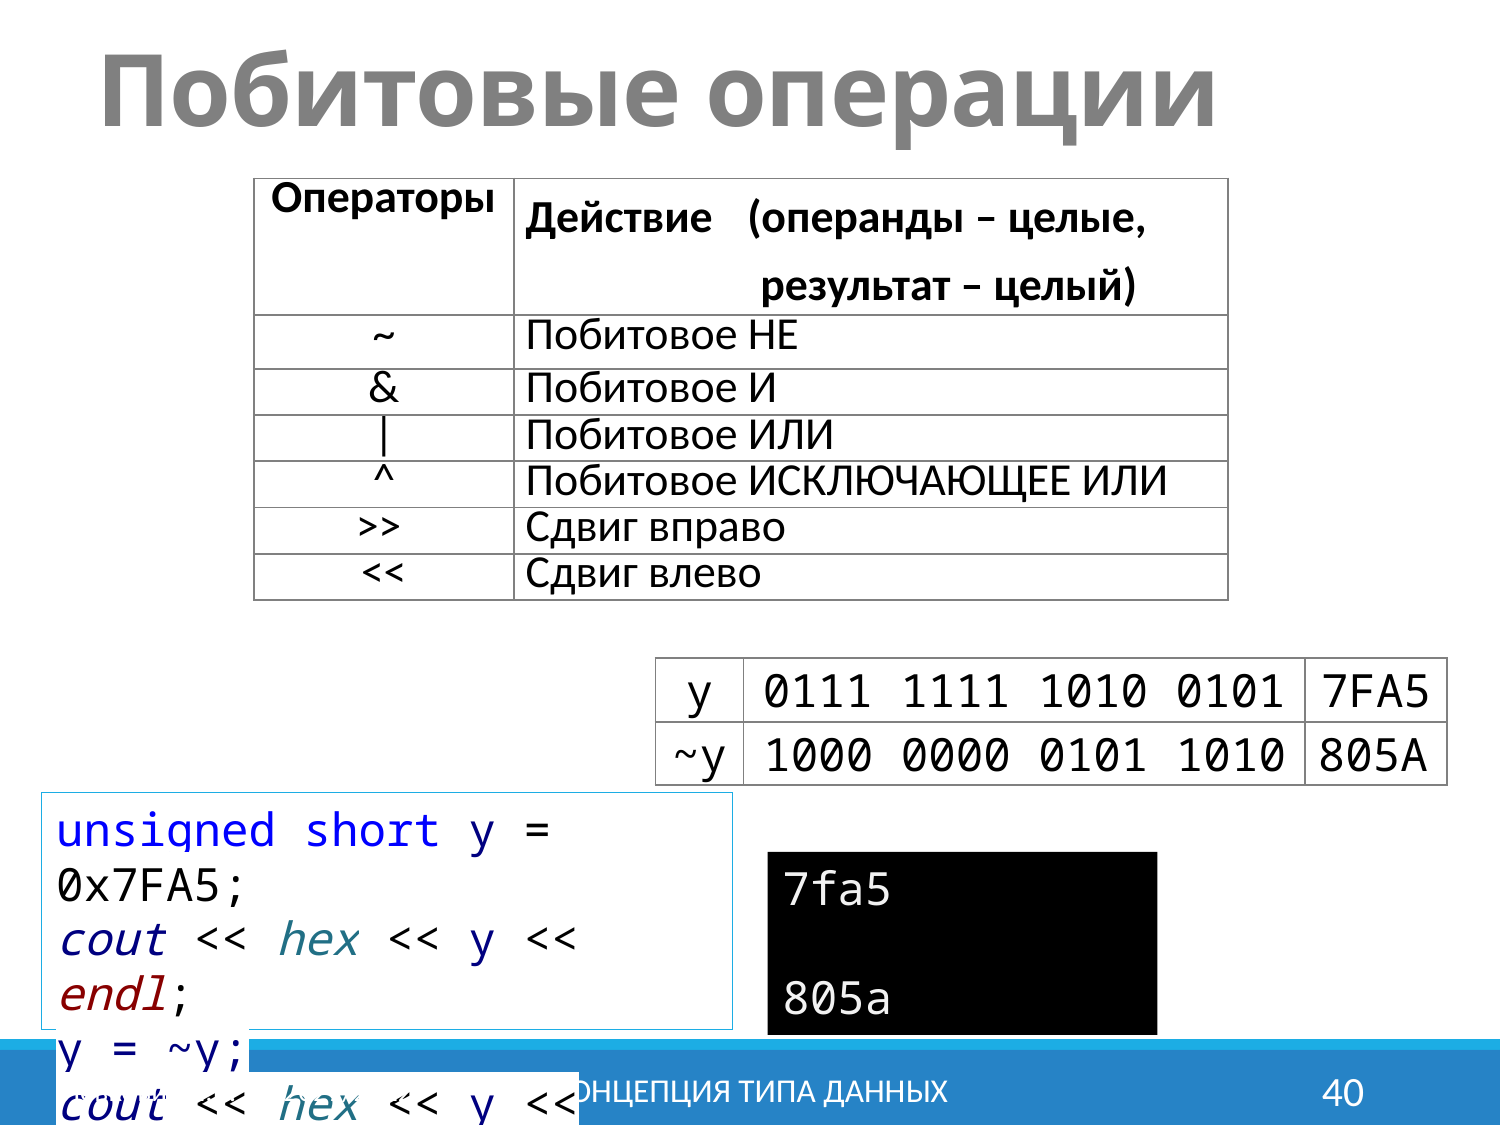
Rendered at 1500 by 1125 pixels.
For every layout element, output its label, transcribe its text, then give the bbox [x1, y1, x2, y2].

table_header 7FA5 [1306, 659, 1446, 721]
table_cell ~y [656, 723, 743, 784]
table_cell Сдвиг влево [515, 555, 1227, 599]
table_cell ^ [255, 462, 513, 507]
table_cell | [255, 416, 513, 460]
table_cell [1306, 723, 1446, 784]
table_cell Побитовое НЕ [515, 316, 1227, 368]
table_cell ~ [255, 316, 513, 368]
slide_number 40 [1218, 1059, 1380, 1120]
slide_number Левкович Н.В. 2021/2022 [47, 1059, 440, 1120]
text_box 1000 0000 0101 1010 [750, 723, 1300, 783]
table_cell << [255, 555, 513, 599]
table_cell Сдвиг вправо [515, 508, 1227, 553]
table_cell [744, 723, 1304, 784]
table_cell Побитовое ИЛИ [515, 416, 1227, 460]
table_header y [656, 659, 743, 721]
table_header 0111 1111 1010 0101 [744, 659, 1304, 721]
table_header Операторы [255, 179, 513, 314]
text_box 805A [1321, 723, 1425, 783]
table_header Действие (операнды – целые, результат – целый) [515, 179, 1227, 314]
table_cell & [255, 370, 513, 414]
text_box 7fa5 805a [767, 851, 1158, 1035]
table_cell Побитовое И [515, 370, 1227, 414]
table_cell Побитовое ИСКЛЮЧАЮЩЕЕ ИЛИ [515, 462, 1227, 507]
table_cell >> [255, 508, 513, 553]
text_box unsigned short y = 0x7FA5; cout << hex << y << endl; y = ~y; cout << hex << y << endl; [41, 792, 733, 1030]
footer Концепция типа данных [453, 1059, 1047, 1120]
text_box Побитовые операции [80, 19, 1420, 173]
